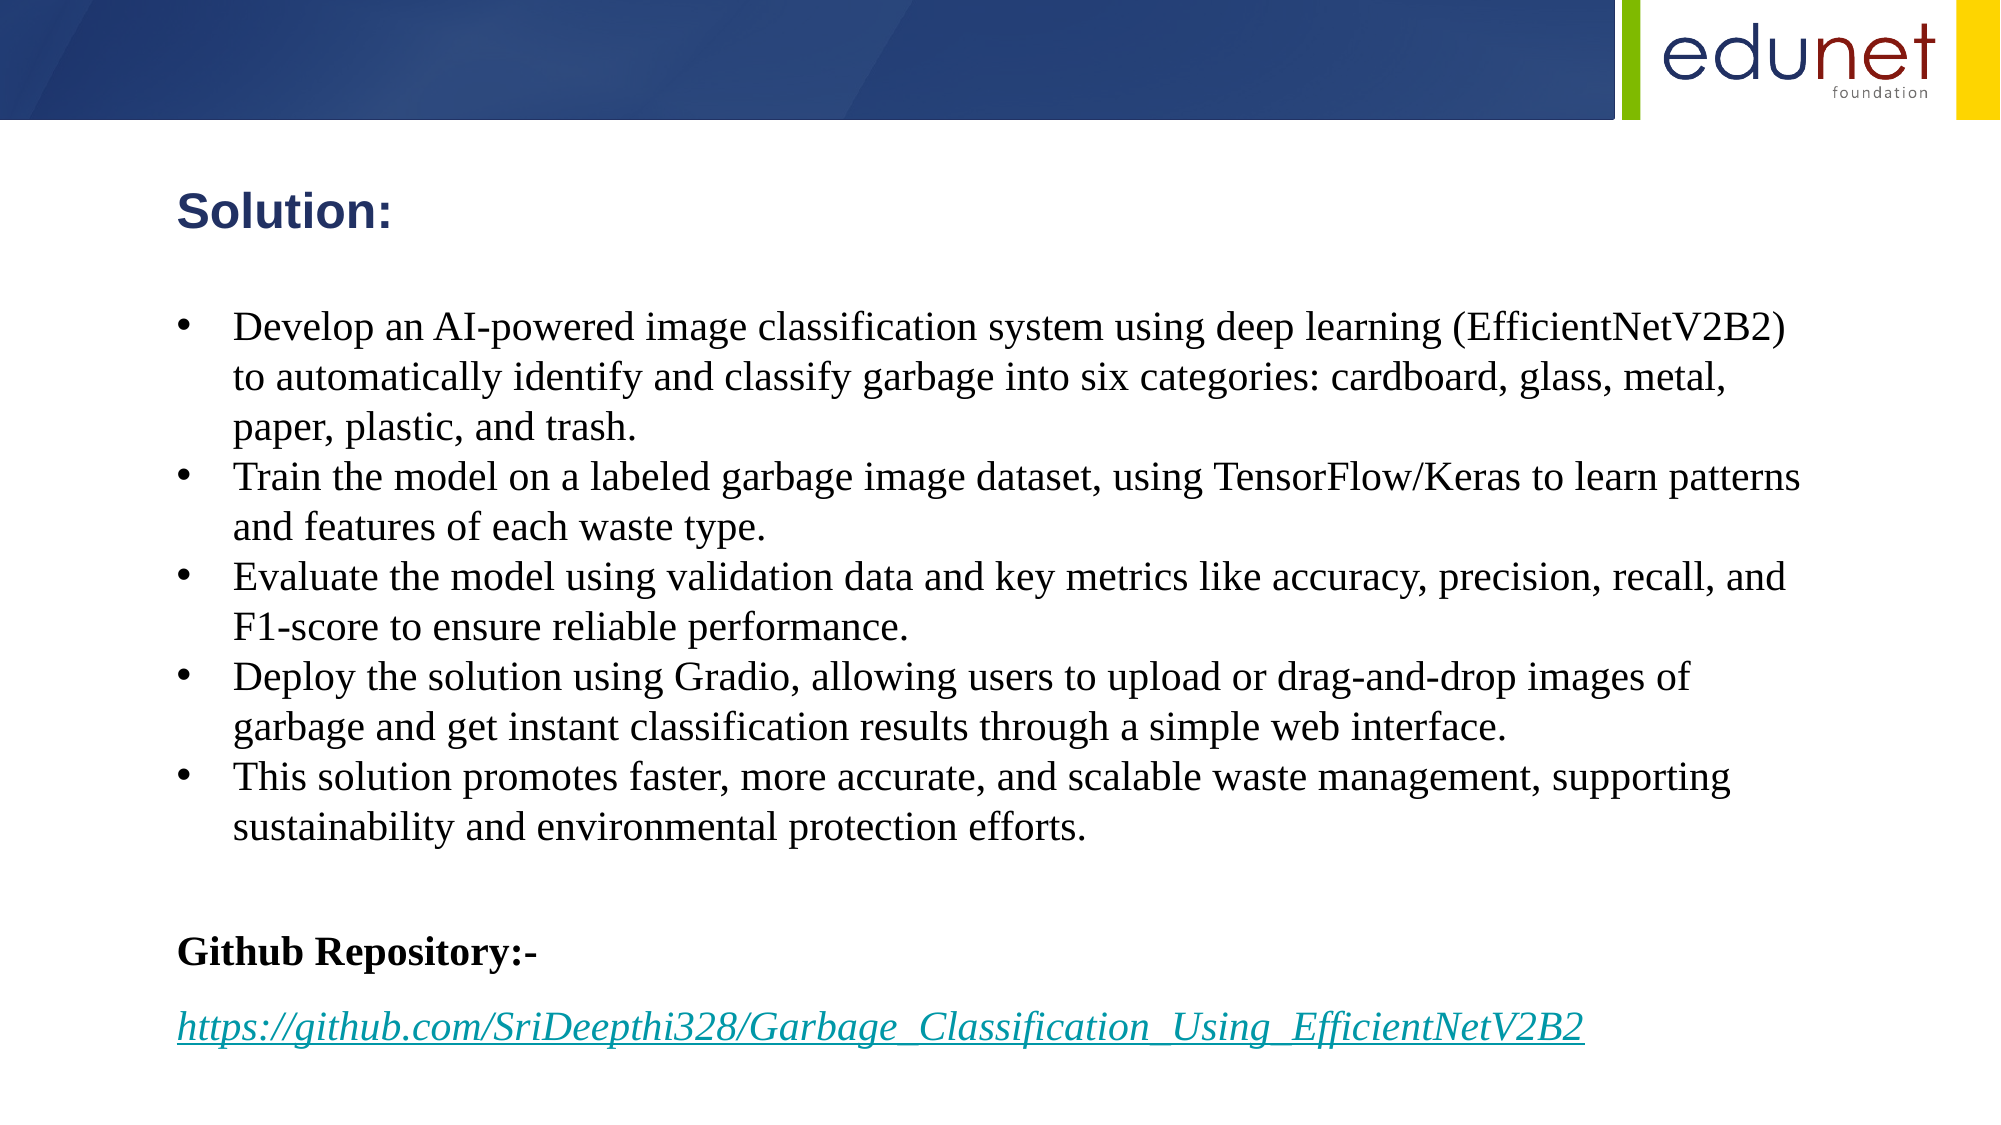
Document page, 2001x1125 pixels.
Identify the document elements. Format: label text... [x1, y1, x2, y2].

text_box Solution: Develop an AI-powered image classification system using deep learning (EfficientNetV2B2) to automatically identify and classify garbage into six categories: cardboard, glass, metal, paper, plastic, and trash. Train the model on a labeled garbage image dataset, using TensorFlow/Keras to learn patterns and features of each waste type. Evaluate the model using validation data and key metrics like accuracy, precision, recall, and F1-score to ensure reliable performance. Deploy the solution using Gradio, allowing users to upload or drag-and-drop images of garbage and get instant classification results through a simple web interface. This solution promotes faster, more accurate, and scalable waste management, supporting sustainability and environmental protection efforts. Github Repository:- https://github.com/SriDeepthi328/Garbage_Classification_Using_EfficientNetV2B2 [161, 171, 1838, 1057]
picture [1652, 12, 1948, 108]
